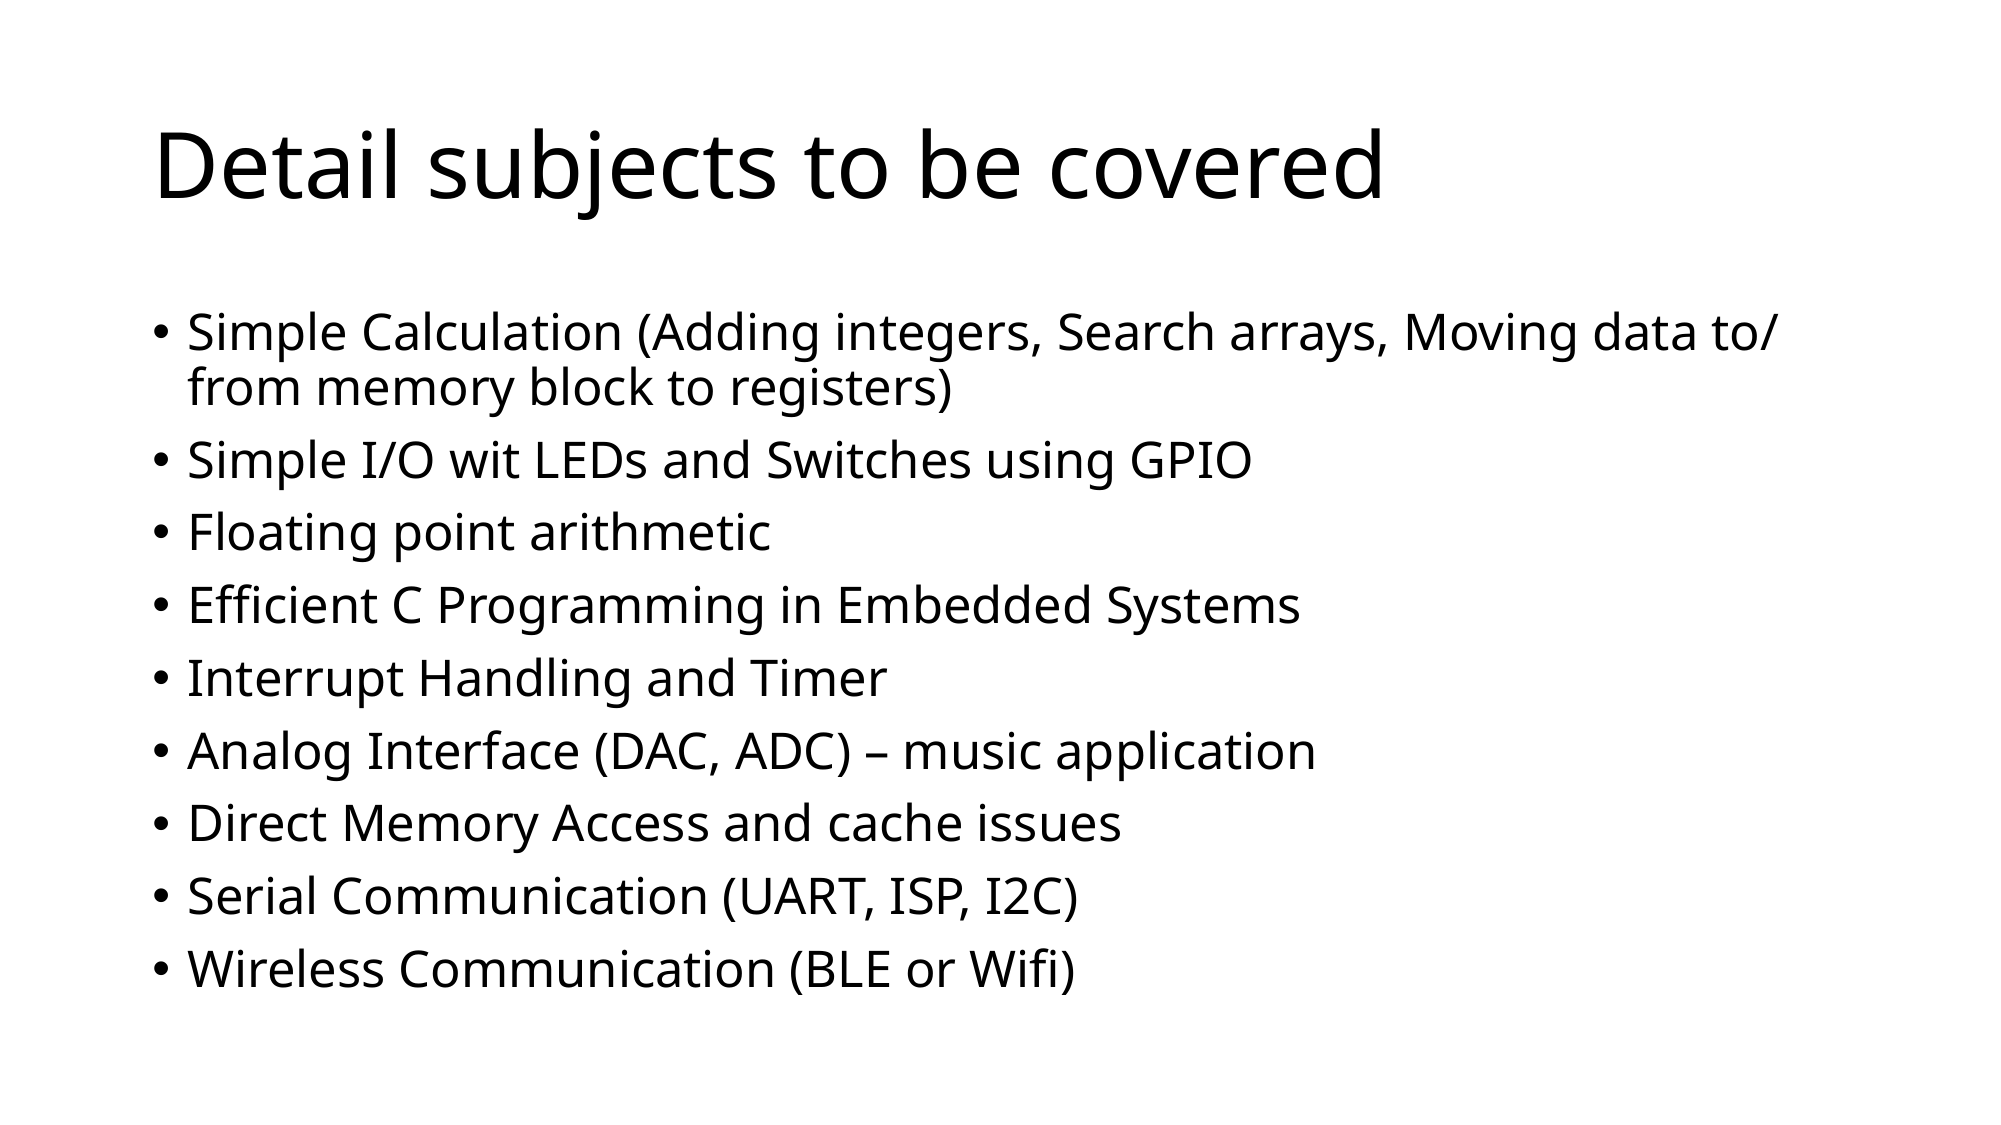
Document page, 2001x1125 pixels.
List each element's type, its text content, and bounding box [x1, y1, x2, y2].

title Detail subjects to be covered [137, 59, 1863, 278]
list Simple Calculation (Adding integers, Search arrays, Moving data to/from memory block to registers) Simple I/O wit LEDs and Switches using GPIO Floating point arithmetic Efficient C Programming in Embedded Systems Interrupt Handling and Timer Analog Interface (DAC, ADC) – music application Direct Memory Access and cache issues Serial Communication (UART, ISP, I2C) Wireless Communication (BLE or Wifi) [137, 299, 1863, 1014]
